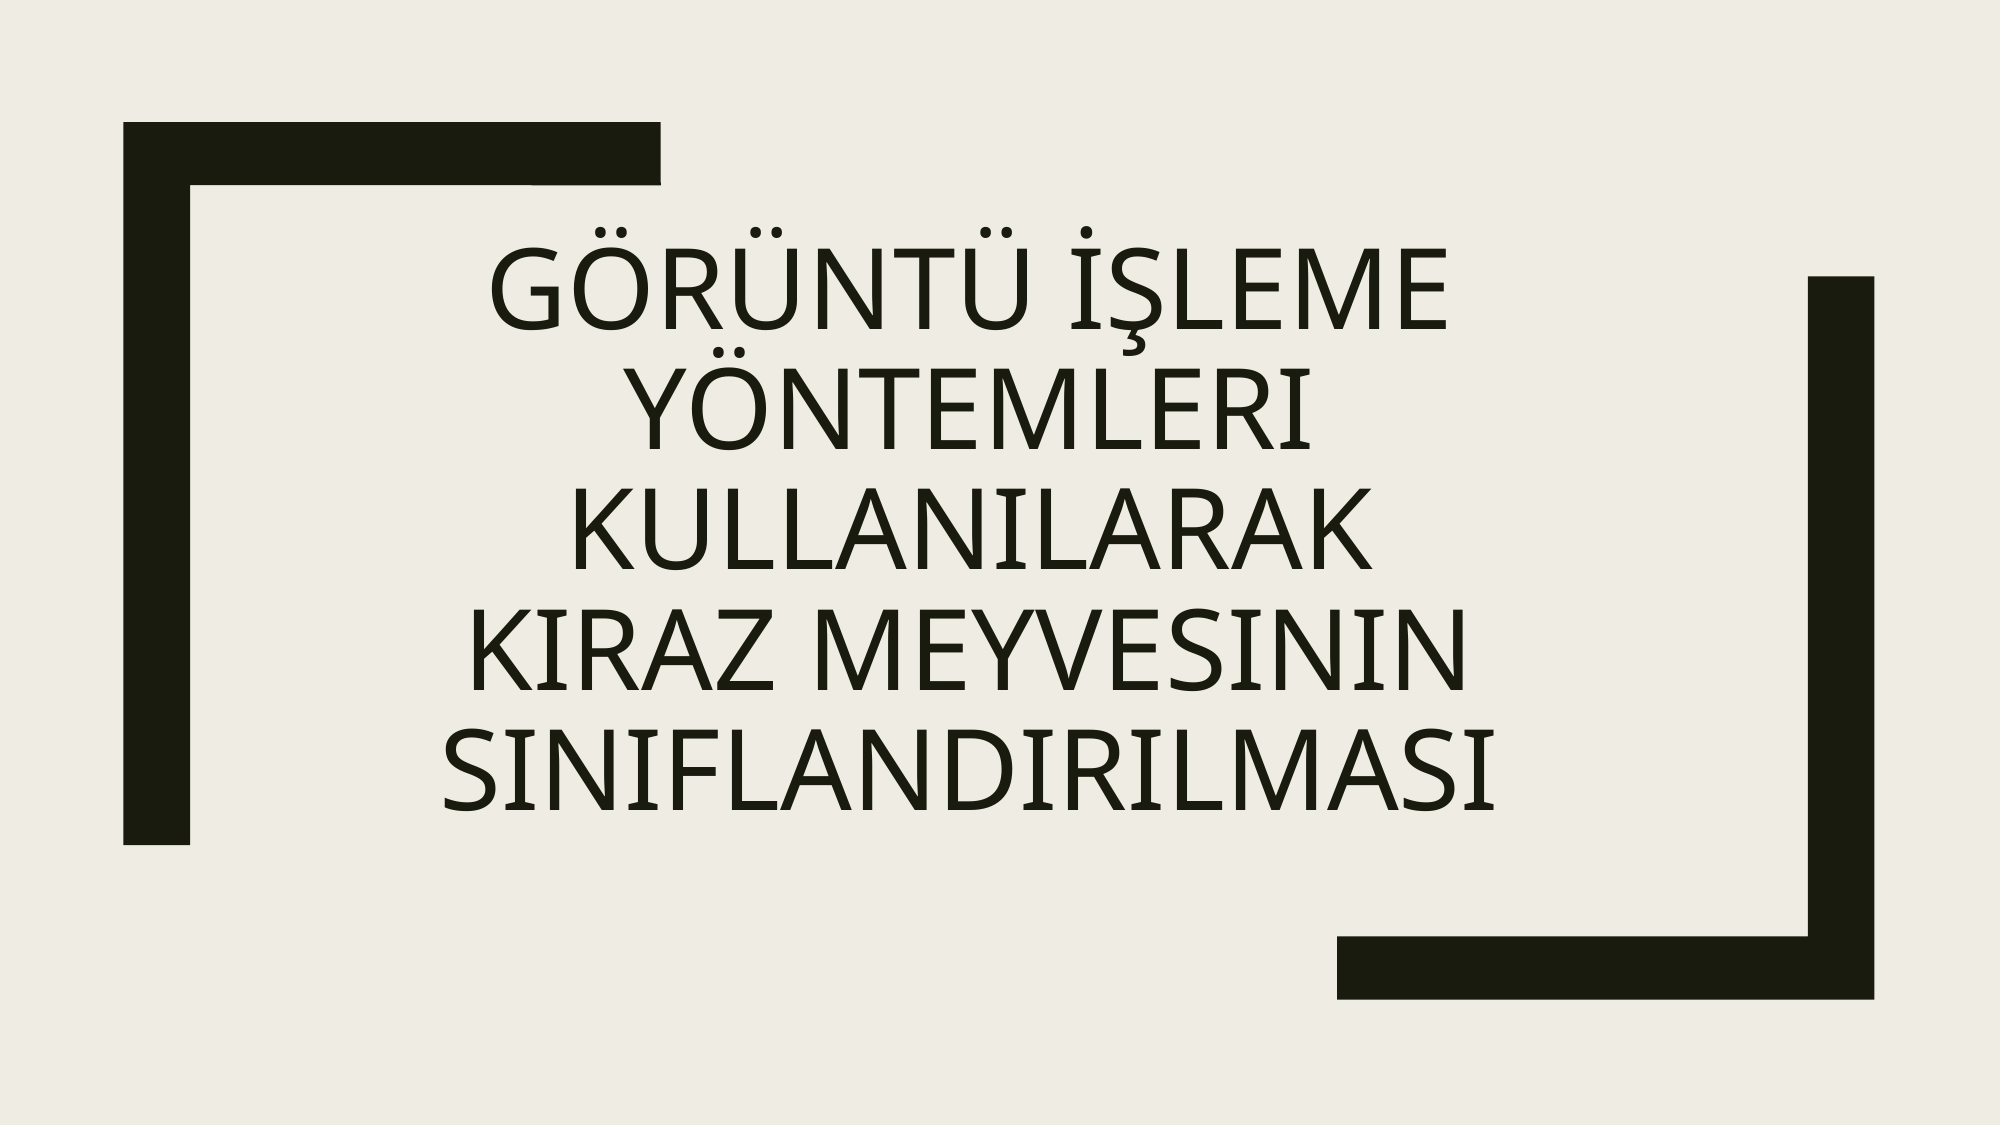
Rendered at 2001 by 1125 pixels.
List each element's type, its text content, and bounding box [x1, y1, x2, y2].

title Görüntü İşleme Yöntemleri Kullanılarak Kiraz Meyvesinin Sınıflandırılması [395, 692, 1545, 842]
